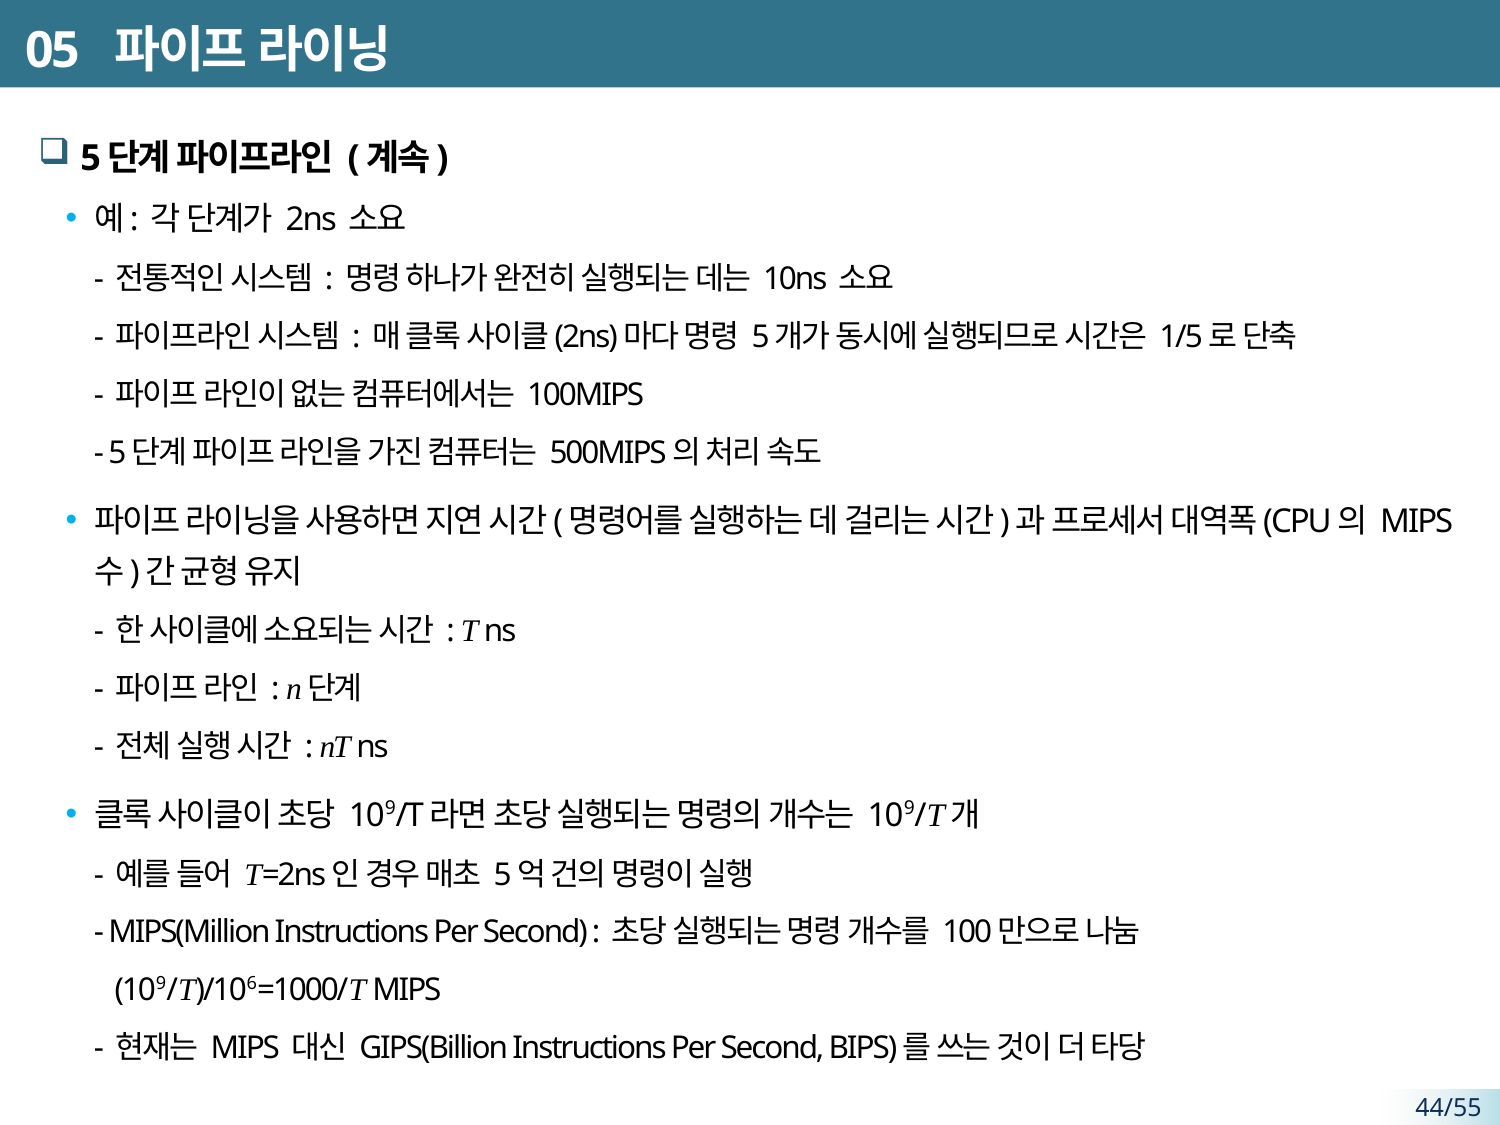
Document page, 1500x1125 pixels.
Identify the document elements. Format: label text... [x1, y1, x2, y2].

title 05 파이프 라이닝 [10, 8, 1288, 87]
text_box 5단계 파이프라인 (계속) 예: 각 단계가 2ns 소요 - 전통적인 시스템 : 명령 하나가 완전히 실행되는 데는 10ns 소요 - 파이프라인 시스템 : 매 클록 사이클(2ns)마다 명령 5개가 동시에 실행되므로 시간은 1/5로 단축 - 파이프 라인이 없는 컴퓨터에서는 100MIPS - 5단계 파이프 라인을 가진 컴퓨터는 500MIPS의 처리 속도 파이프 라이닝을 사용하면 지연 시간(명령어를 실행하는 데 걸리는 시간)과 프로세서 대역폭(CPU의 MIPS 수)간 균형 유지 - 한 사이클에 소요되는 시간 : T ns - 파이프 라인 : n단계 - 전체 실행 시간 : nT ns 클록 사이클이 초당 109/T라면 초당 실행되는 명령의 개수는 109/T개 - 예를 들어 T=2ns인 경우 매초 5억 건의 명령이 실행 - MIPS(Million Instructions Per Second) : 초당 실행되는 명령 개수를 100만으로 나눔 (109/T)/106=1000/T MIPS - 현재는 MIPS 대신 GIPS(Billion Instructions Per Second, BIPS)를 쓰는 것이 더 타당 [10, 113, 1481, 1083]
